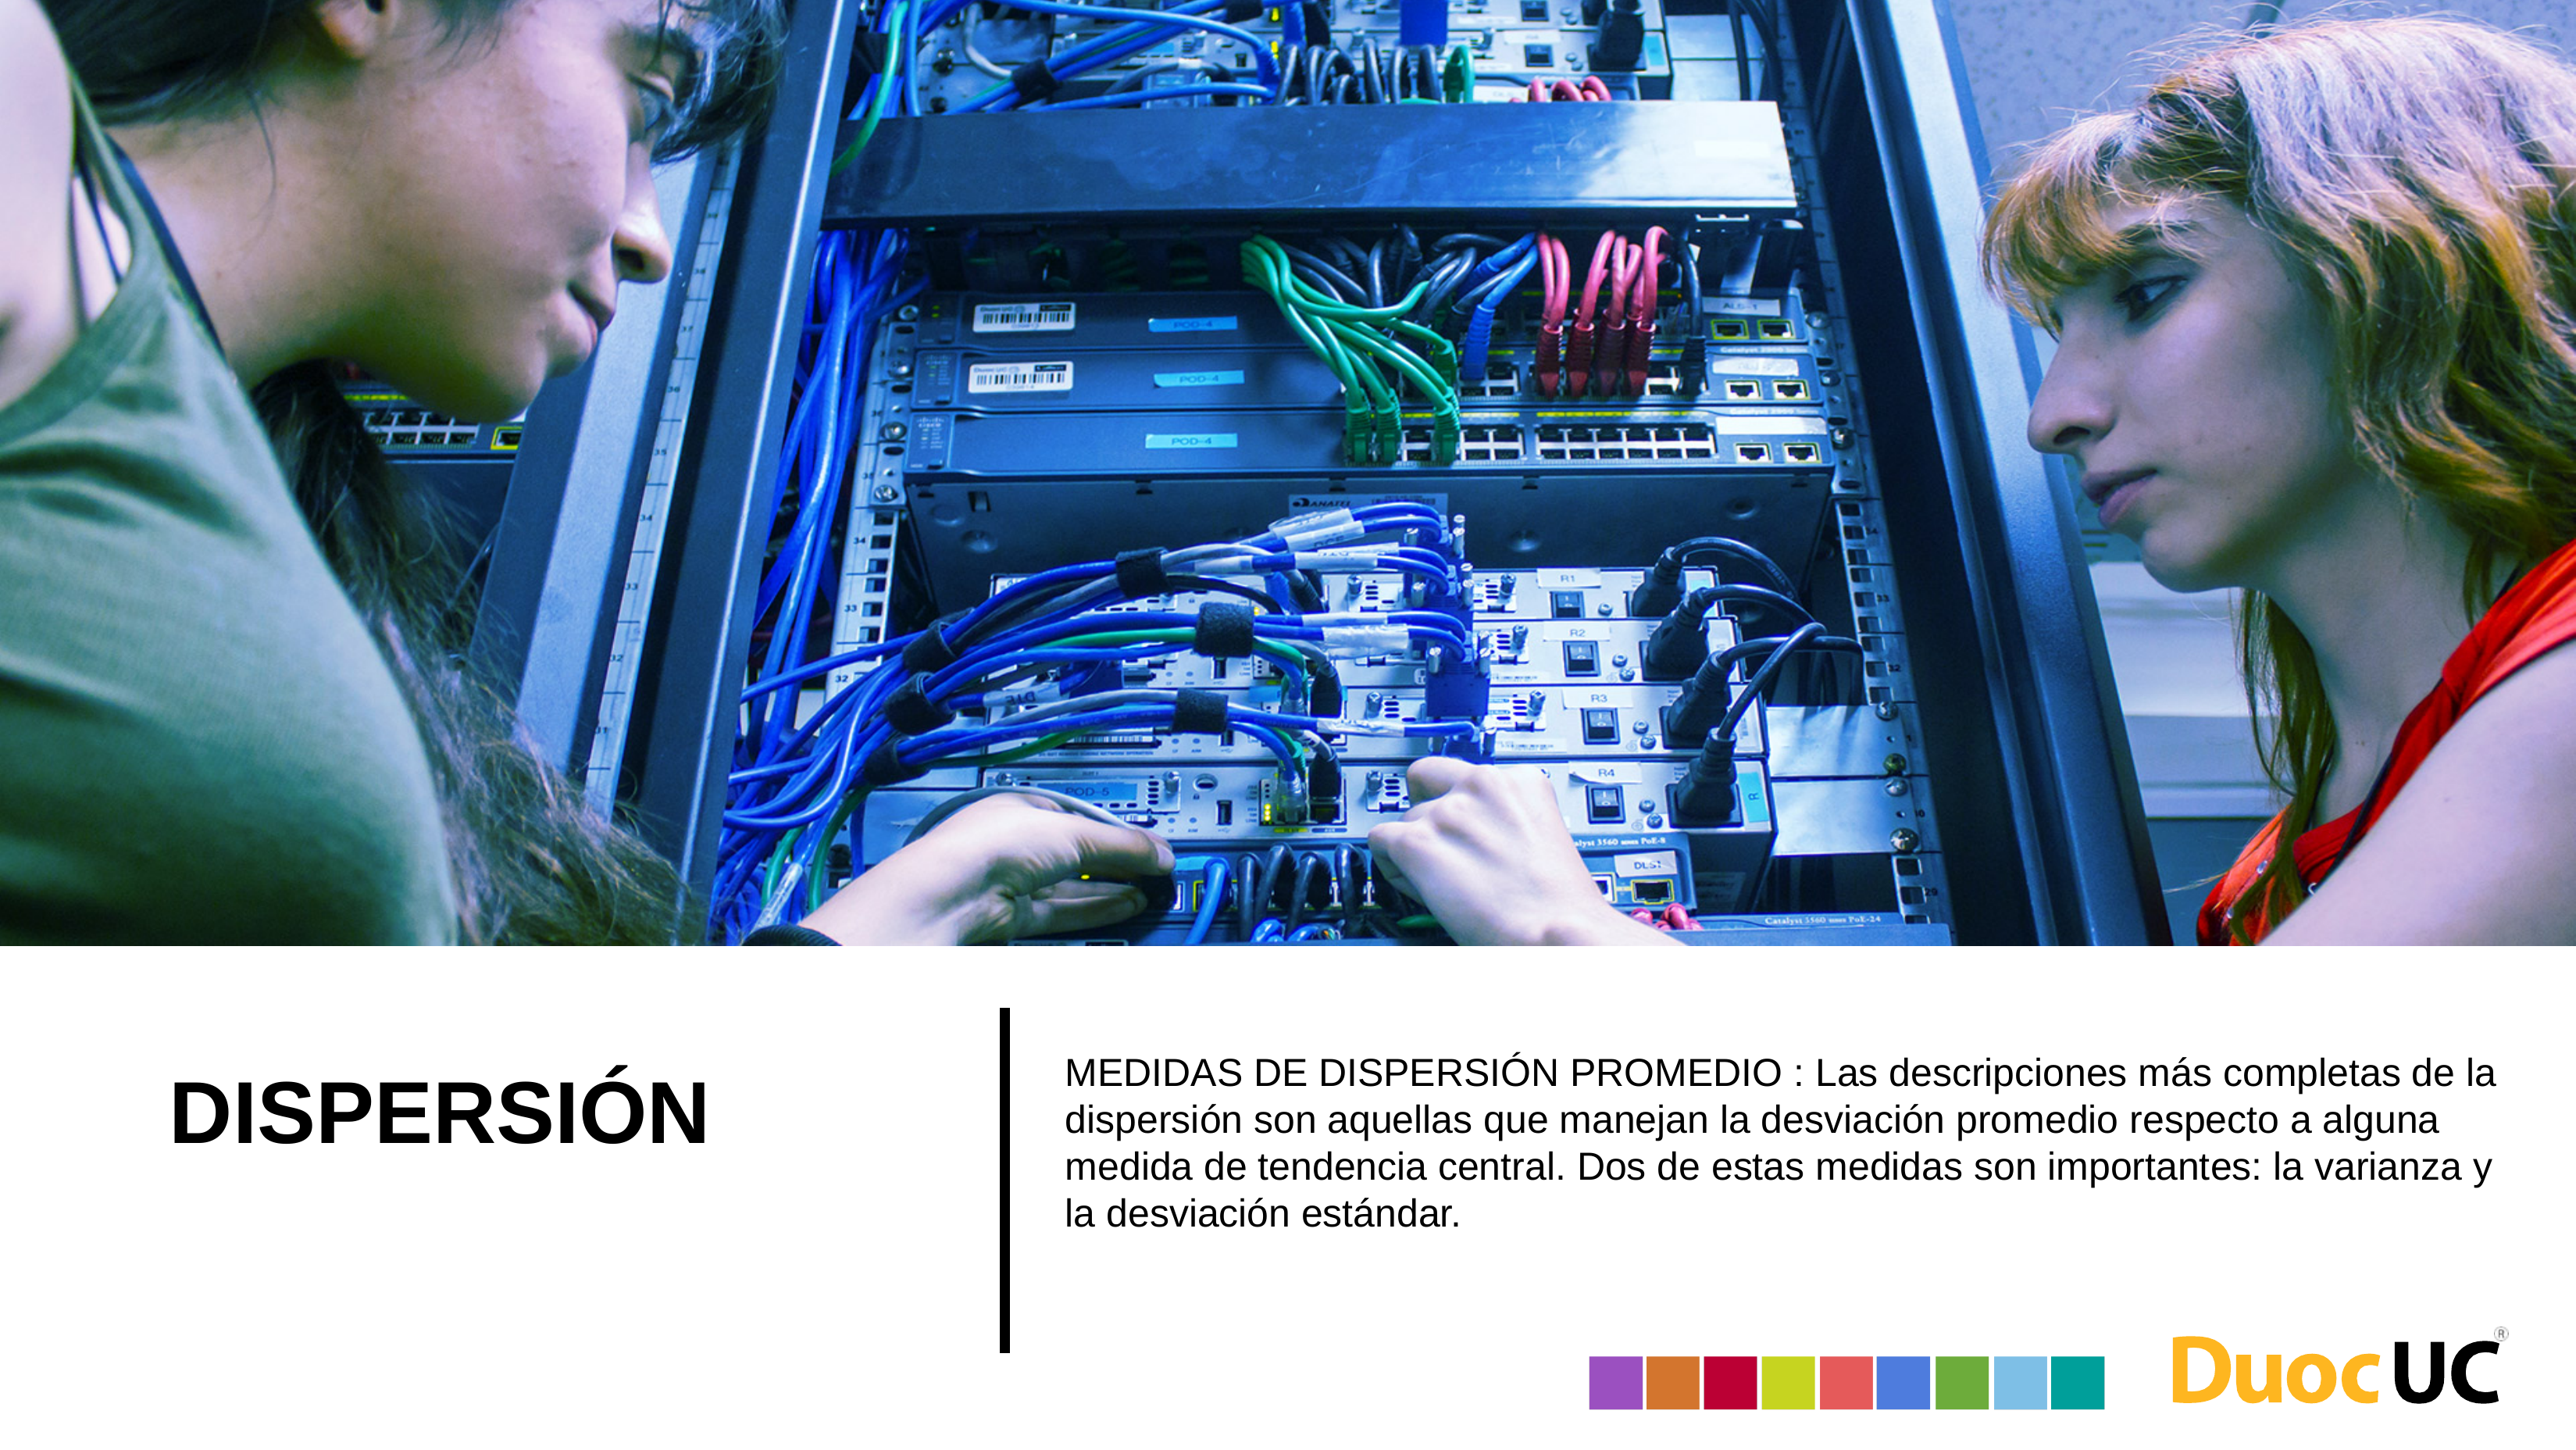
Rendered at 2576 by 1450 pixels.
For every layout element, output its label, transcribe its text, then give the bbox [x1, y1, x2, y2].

title DISPERSIÓN [169, 1055, 944, 1162]
picture [2494, 1327, 2509, 1341]
picture [1579, 1327, 2121, 1434]
picture [0, 0, 2576, 946]
list MEDIDAS DE DISPERSIÓN PROMEDIO : Las descripciones más completas de la dispersión son aquellas que manejan la desviación promedio respecto a alguna medida de tendencia central. Dos de estas medidas son importantes: la varianza y la desviación estándar. [1065, 1047, 2500, 1237]
